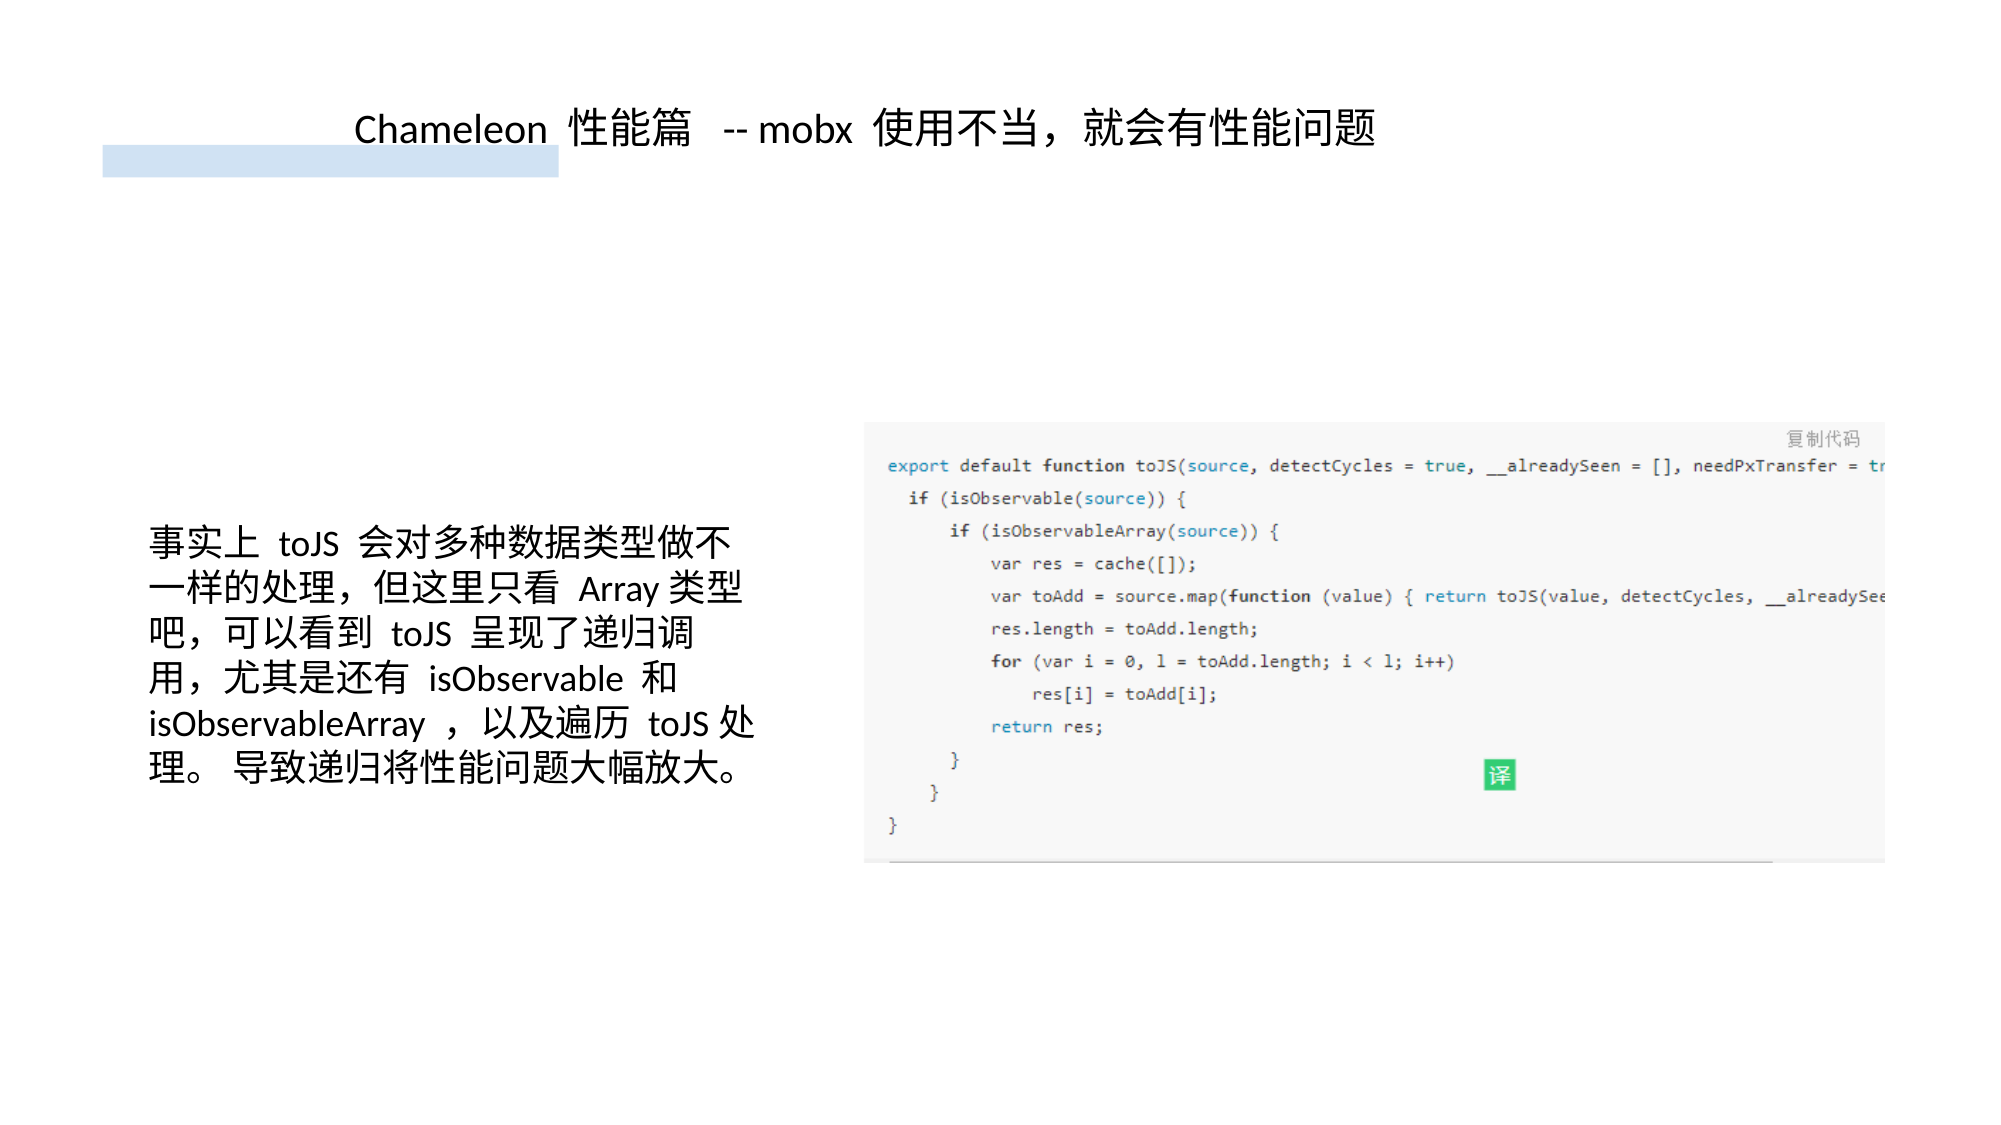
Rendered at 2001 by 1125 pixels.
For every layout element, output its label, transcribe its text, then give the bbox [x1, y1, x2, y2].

subtitle Chameleon 性能篇 -- mobx 使用不当，就会有性能问题 [85, 99, 1646, 173]
text_box 事实上 toJS 会对多种数据类型做不一样的处理，但这里只看 Array类型 吧，可以看到 toJS 呈现了递归调用，尤其是还有 isObservable 和 isObservableArray ，以及遍历 toJS处理。 导致递归将性能问题大幅放大。 [140, 511, 770, 797]
picture [860, 422, 1885, 863]
text_box [102, 173, 559, 178]
